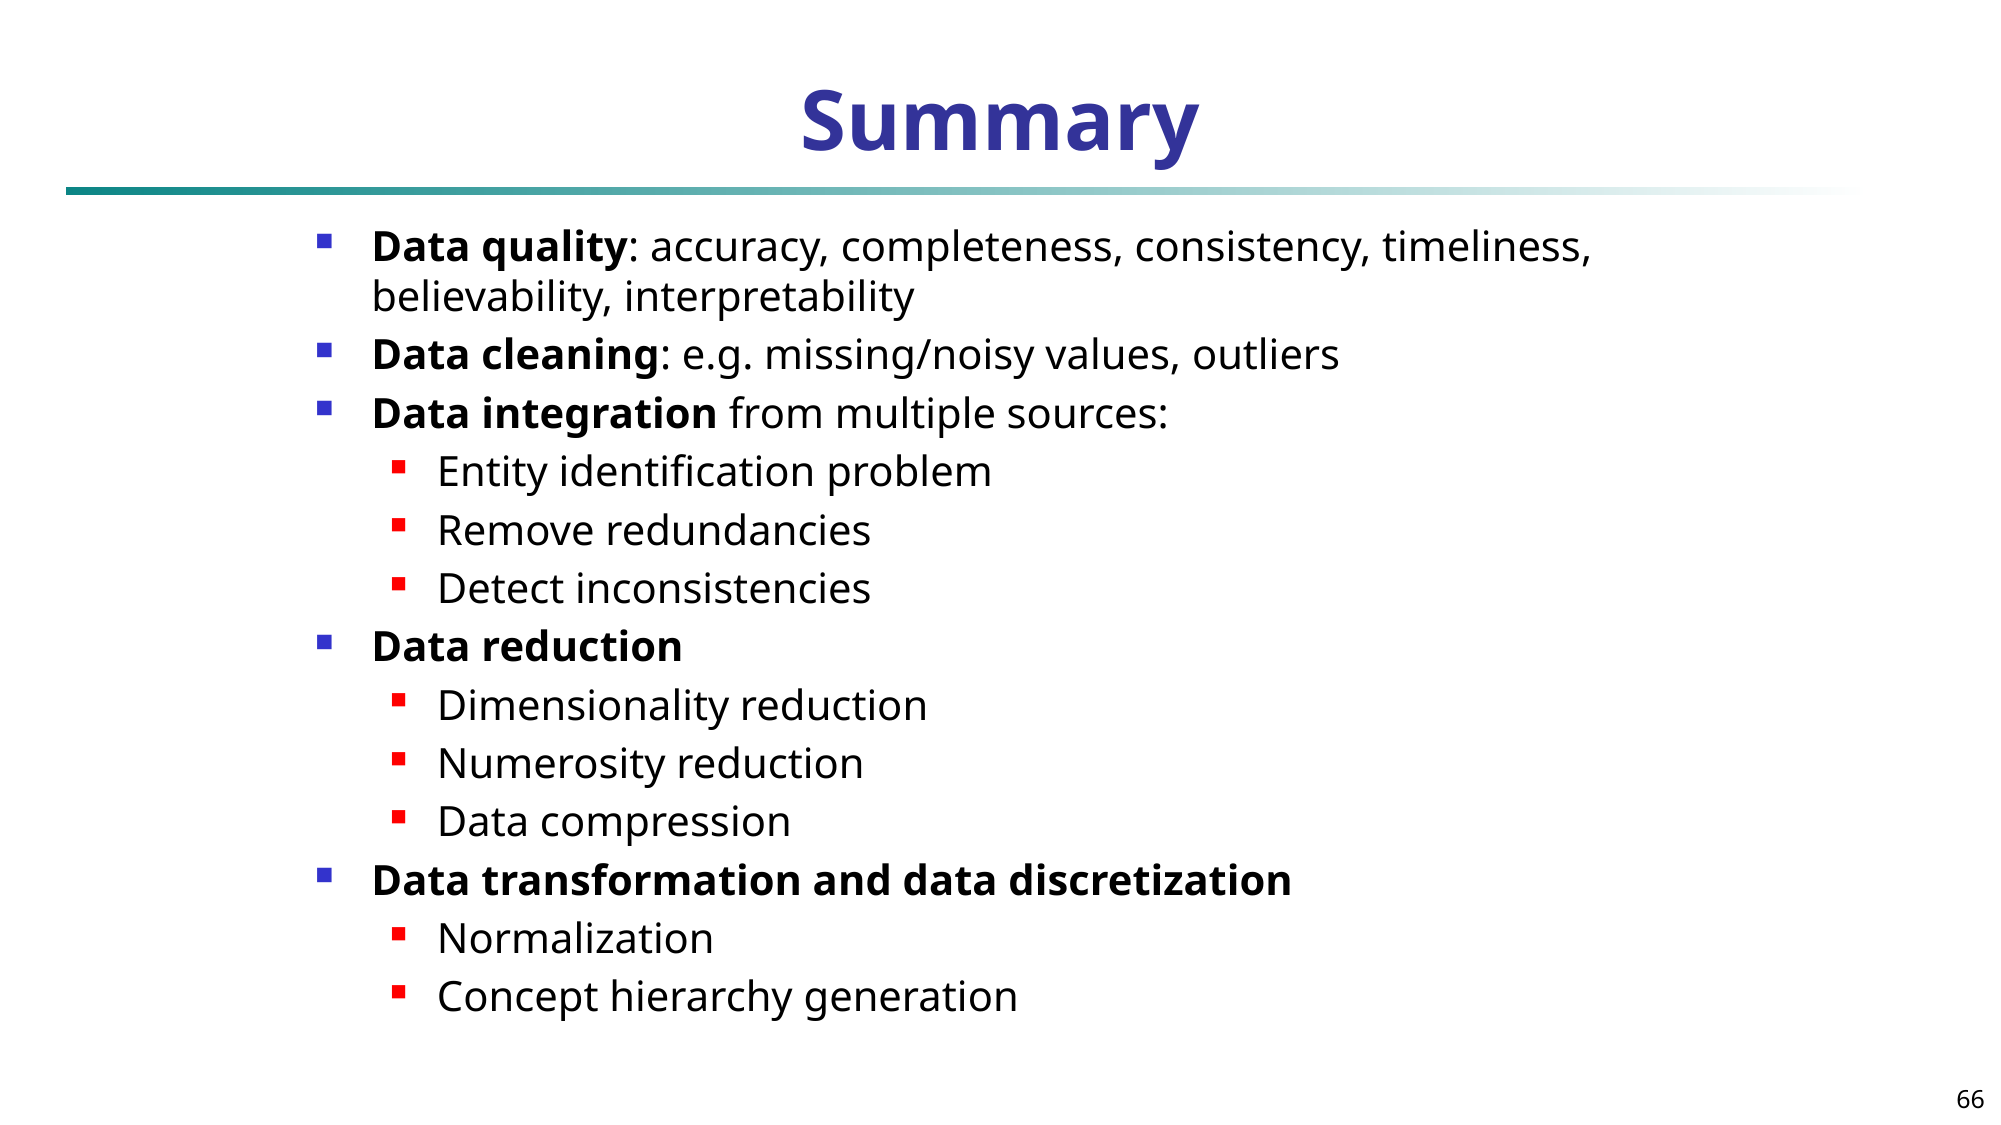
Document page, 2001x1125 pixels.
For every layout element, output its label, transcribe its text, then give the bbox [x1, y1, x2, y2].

slide_number 66 [1583, 1062, 2000, 1125]
title Summary [249, 75, 1750, 175]
list Data quality: accuracy, completeness, consistency, timeliness, believability, interpretability Data cleaning: e.g. missing/noisy values, outliers Data integration from multiple sources: Entity identification problem Remove redundancies Detect inconsistencies Data reduction Dimensionality reduction Numerosity reduction Data compression Data transformation and data discretization Normalization Concept hierarchy generation [300, 212, 1713, 1050]
